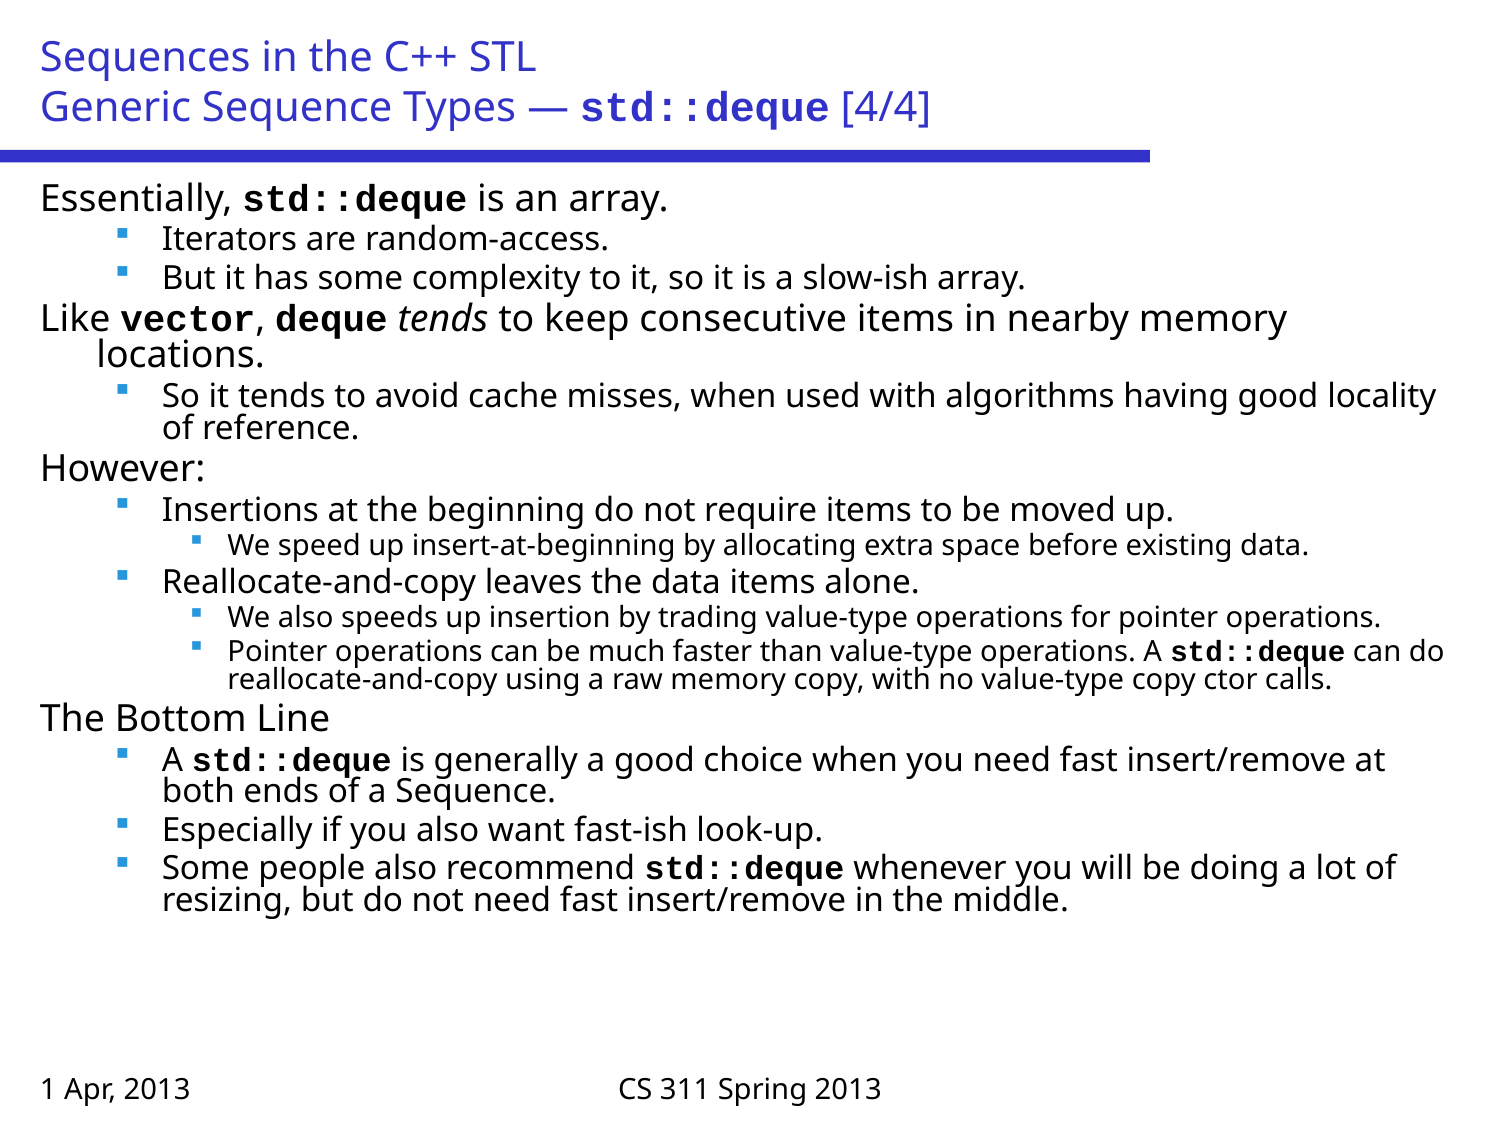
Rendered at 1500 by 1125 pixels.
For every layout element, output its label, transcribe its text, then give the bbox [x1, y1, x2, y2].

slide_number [24, 1062, 375, 1113]
title Sequences in the C++ STL Generic Sequence Types — std::deque [4/4] [24, 24, 1475, 138]
footer CS 311 Spring 2013 [387, 1062, 1113, 1113]
list Essentially, std::deque is an array. Iterators are random-access. But it has some complexity to it, so it is a slow-ish array. Like vector, deque tends to keep consecutive items in nearby memory locations. So it tends to avoid cache misses, when used with algorithms having good locality of reference. However: Insertions at the beginning do not require items to be moved up. We speed up insert-at-beginning by allocating extra space before existing data. Reallocate-and-copy leaves the data items alone. We also speeds up insertion by trading value-type operations for pointer operations. Pointer operations can be much faster than value-type operations. A std::deque can do reallocate-and-copy using a raw memory copy, with no value-type copy ctor calls. The Bottom Line A std::deque is generally a good choice when you need fast insert/remove at both ends of a Sequence. Especially if you also want fast-ish look-up. Some people also recommend std::deque whenever you will be doing a lot of resizing, but do not need fast insert/remove in the middle. [24, 174, 1475, 1050]
